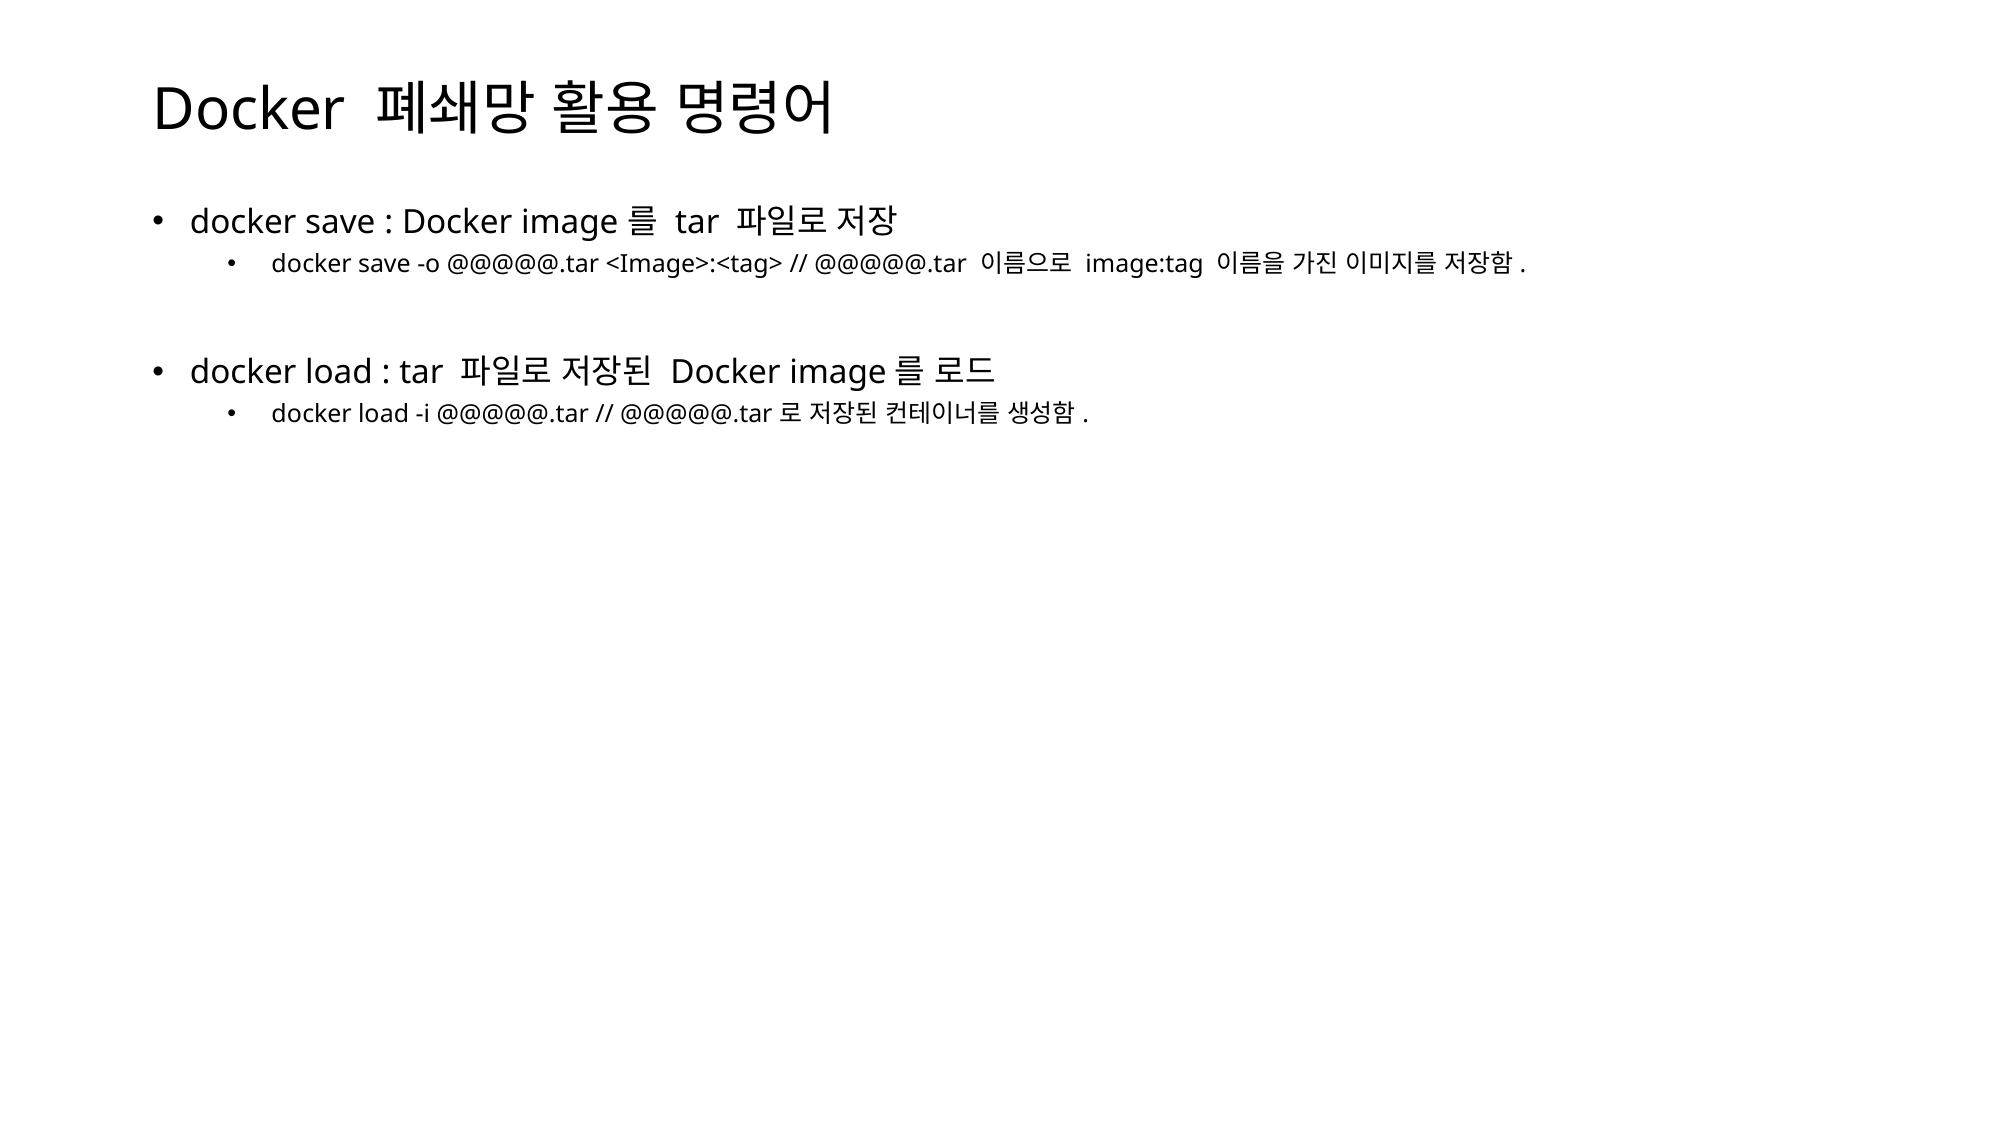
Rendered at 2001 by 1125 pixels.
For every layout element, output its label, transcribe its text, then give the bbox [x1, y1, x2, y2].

title Docker 폐쇄망 활용 명령어 [137, 59, 1863, 161]
list docker save : Docker image를 tar 파일로 저장 docker save -o @@@@@.tar <Image>:<tag> // @@@@@.tar 이름으로 image:tag 이름을 가진 이미지를 저장함. docker load : tar 파일로 저장된 Docker image를 로드 docker load -i @@@@@.tar // @@@@@.tar로 저장된 컨테이너를 생성함. [137, 196, 1863, 1033]
